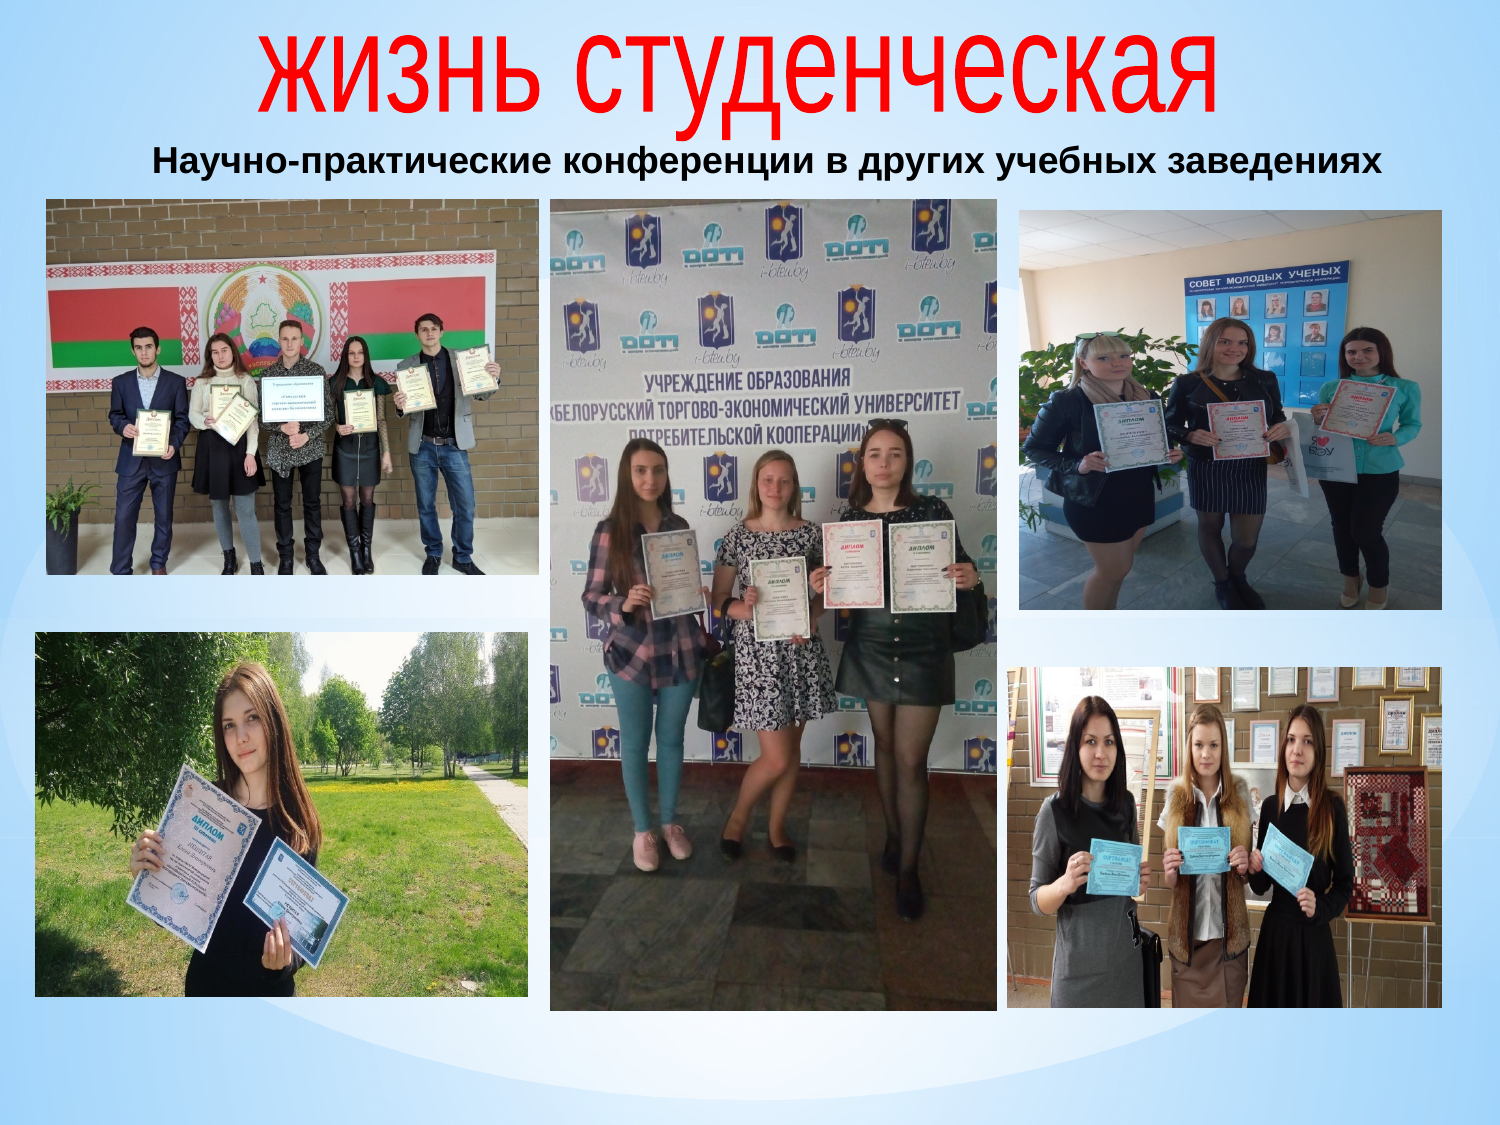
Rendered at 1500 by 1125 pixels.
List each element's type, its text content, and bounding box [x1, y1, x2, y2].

picture [1007, 667, 1442, 1009]
picture [46, 198, 540, 575]
picture [1019, 210, 1442, 610]
picture [34, 632, 528, 997]
text_box Научно-практические конференции в других учебных заведениях [117, 128, 1418, 189]
picture [550, 198, 997, 1011]
